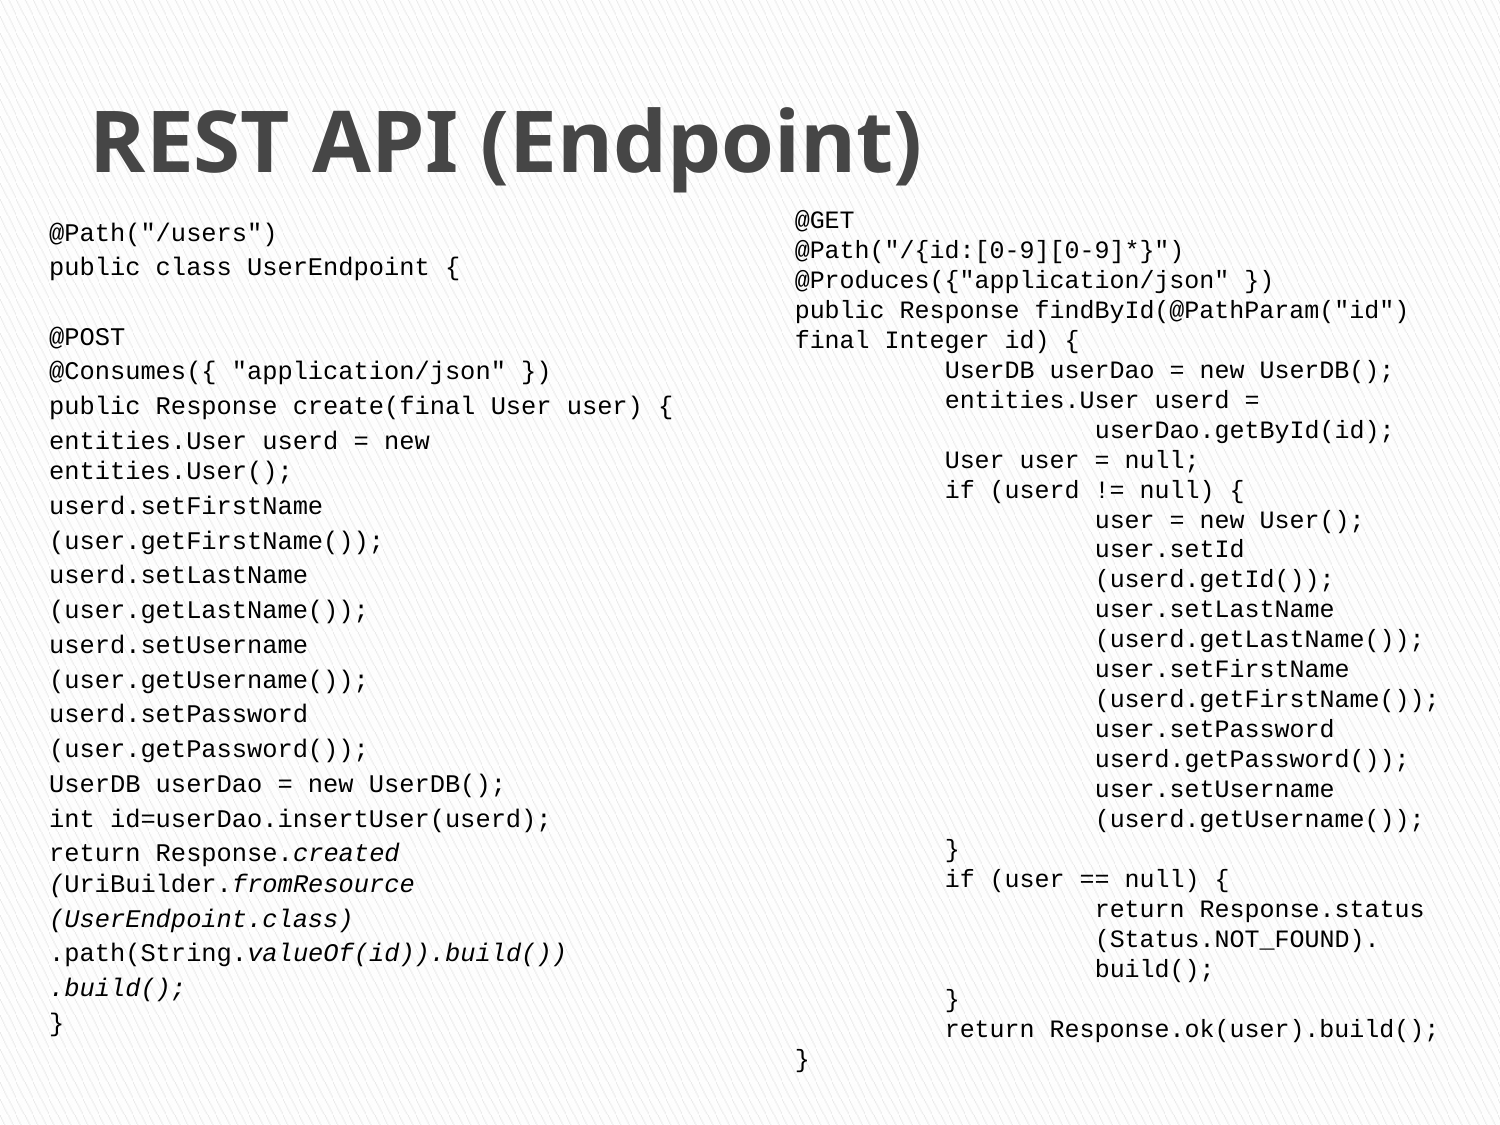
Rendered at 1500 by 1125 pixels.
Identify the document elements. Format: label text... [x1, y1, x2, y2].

title REST API (Endpoint) [75, 44, 1425, 233]
list @GET @Path("/{id:[0-9][0-9]*}") @Produces({"application/json" }) public Response findById(@PathParam("id") final Integer id) { UserDB userDao = new UserDB(); entities.User userd = userDao.getById(id); User user = null; if (userd != null) { user = new User(); user.setId (userd.getId()); user.setLastName (userd.getLastName()); user.setFirstName (userd.getFirstName()); user.setPassword userd.getPassword()); user.setUsername (userd.getUsername()); } if (user == null) { return Response.status (Status.NOT_FOUND). build(); } return Response.ok(user).build(); } [761, 196, 1471, 1059]
list @Path("/users") public class UserEndpoint { @POST @Consumes({ "application/json" }) public Response create(final User user) { entities.User userd = new entities.User(); userd.setFirstName (user.getFirstName()); userd.setLastName (user.getLastName()); userd.setUsername (user.getUsername()); userd.setPassword (user.getPassword()); UserDB userDao = new UserDB(); int id=userDao.insertUser(userd); return Response.created (UriBuilder.fromResource (UserEndpoint.class) .path(String.valueOf(id)).build()) .build(); } [17, 208, 750, 1059]
